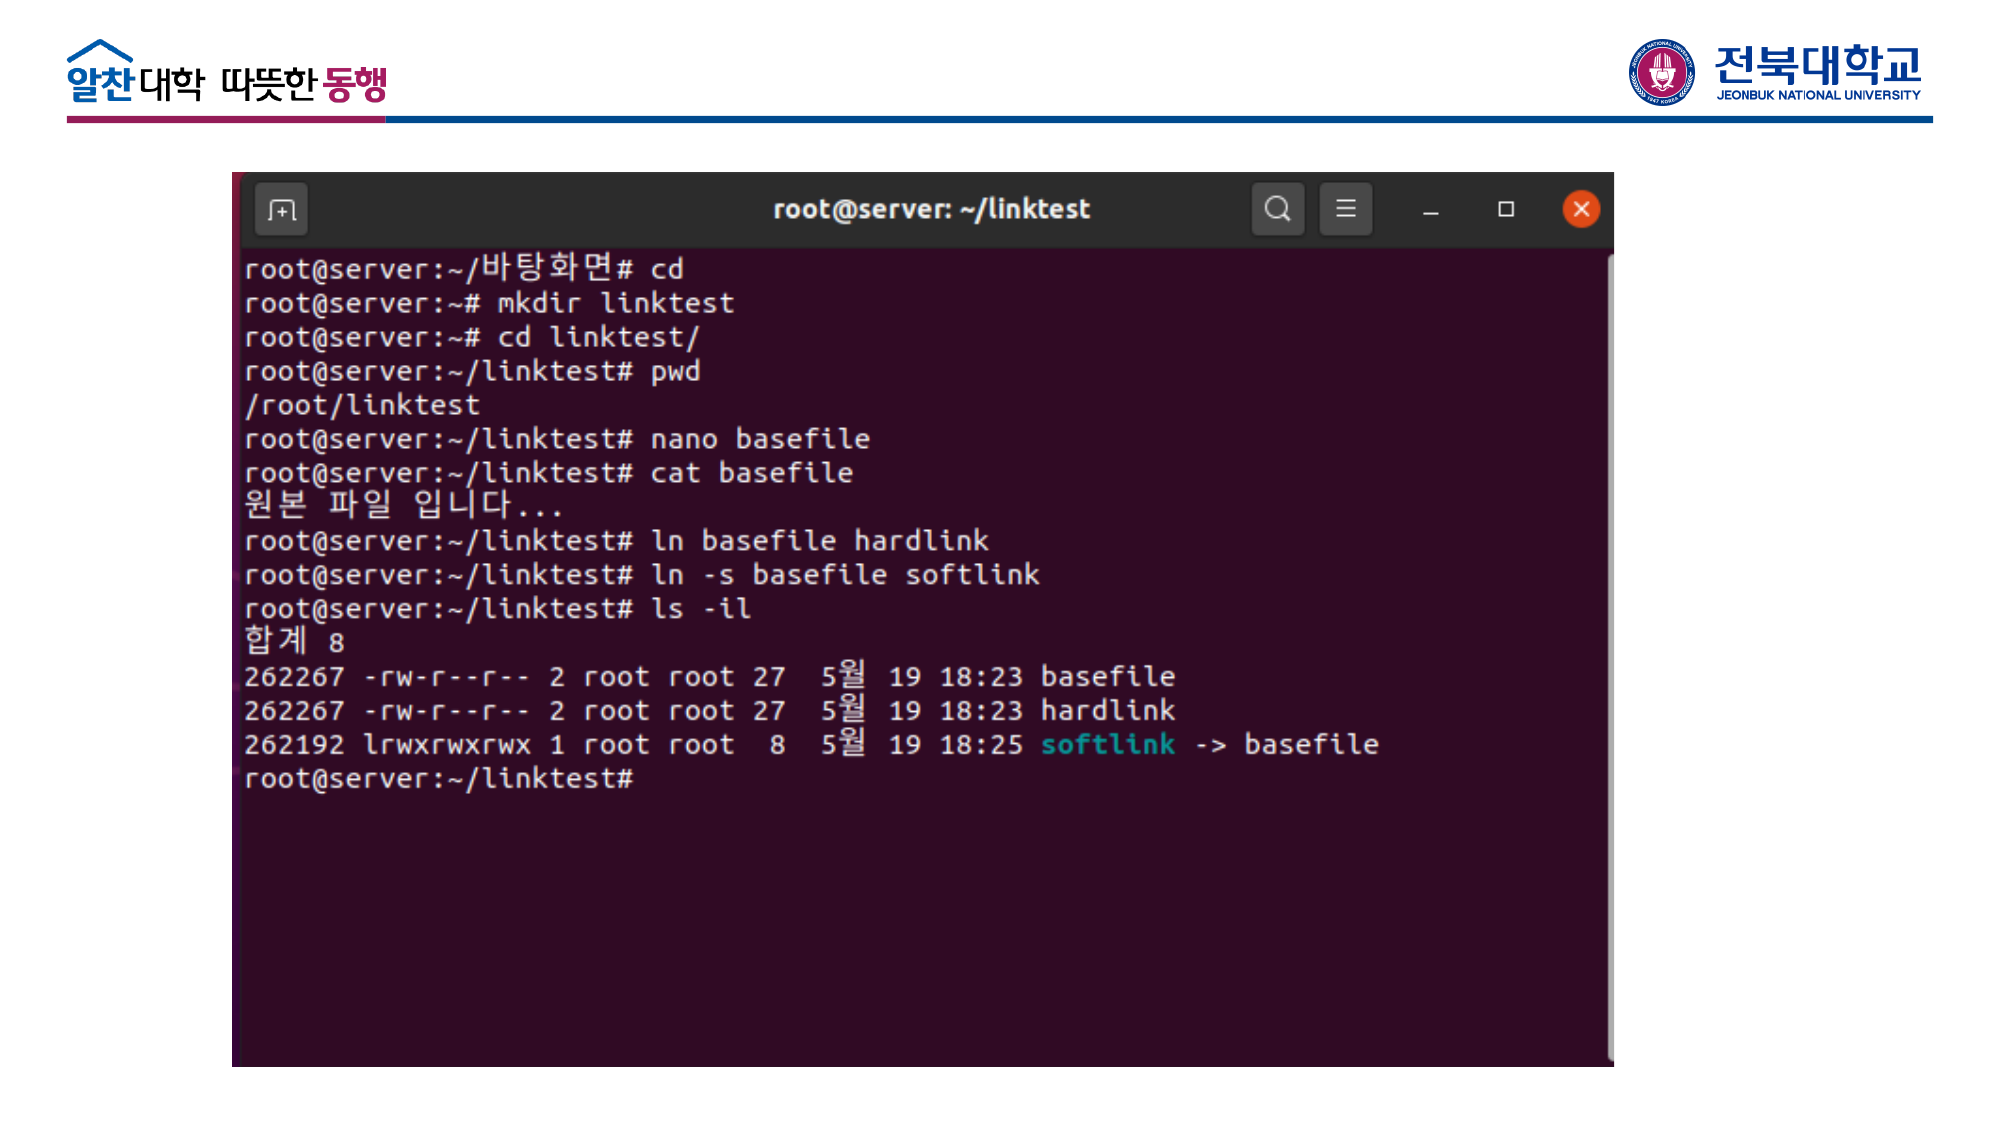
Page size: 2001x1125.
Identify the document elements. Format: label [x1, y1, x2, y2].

picture [43, 26, 410, 120]
picture [231, 172, 1615, 1068]
picture [1626, 37, 1924, 108]
